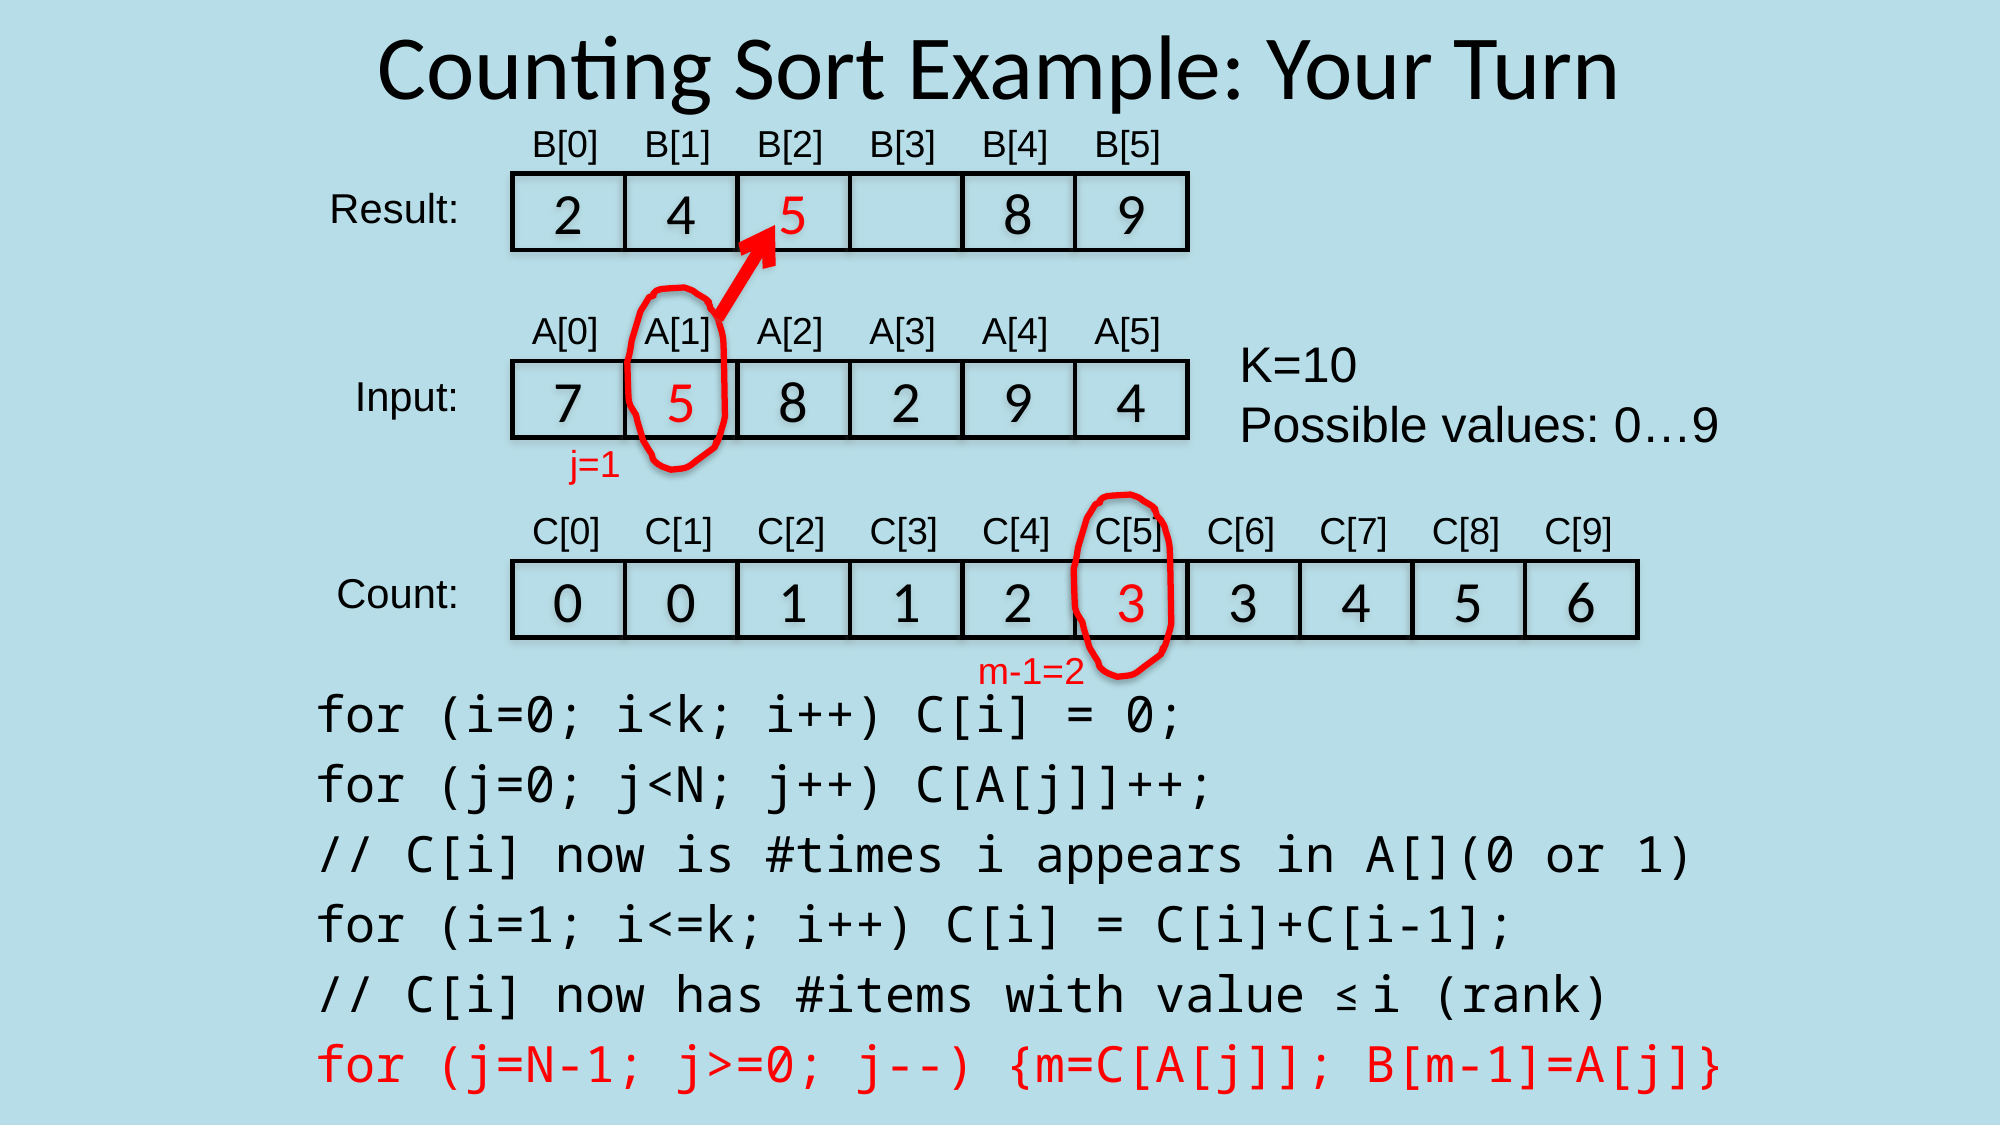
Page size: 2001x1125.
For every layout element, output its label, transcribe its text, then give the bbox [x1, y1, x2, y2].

text_box K=10 Possible values: 0…9 [1224, 324, 1735, 460]
title Counting Sort Example: Your Turn [324, 0, 1675, 125]
list for (i=0; i<k; i++) C[i] = 0; for (j=0; j<N; j++) C[A[j]]++; // C[i] now is #times i appears in A[](0 or 1) for (i=1; i<=k; i++) C[i] = C[i]+C[i-1]; // C[i] now has #items with value ≤ i (rank) for (j=N-1; j>=0; j--) {m=C[A[j]]; B[m-1]=A[j]} [300, 675, 1750, 1113]
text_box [320, 499, 957, 638]
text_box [1176, 499, 1638, 638]
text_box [553, 287, 726, 494]
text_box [962, 494, 1172, 701]
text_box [717, 224, 776, 319]
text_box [339, 299, 548, 438]
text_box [313, 112, 1188, 251]
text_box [730, 299, 1188, 438]
